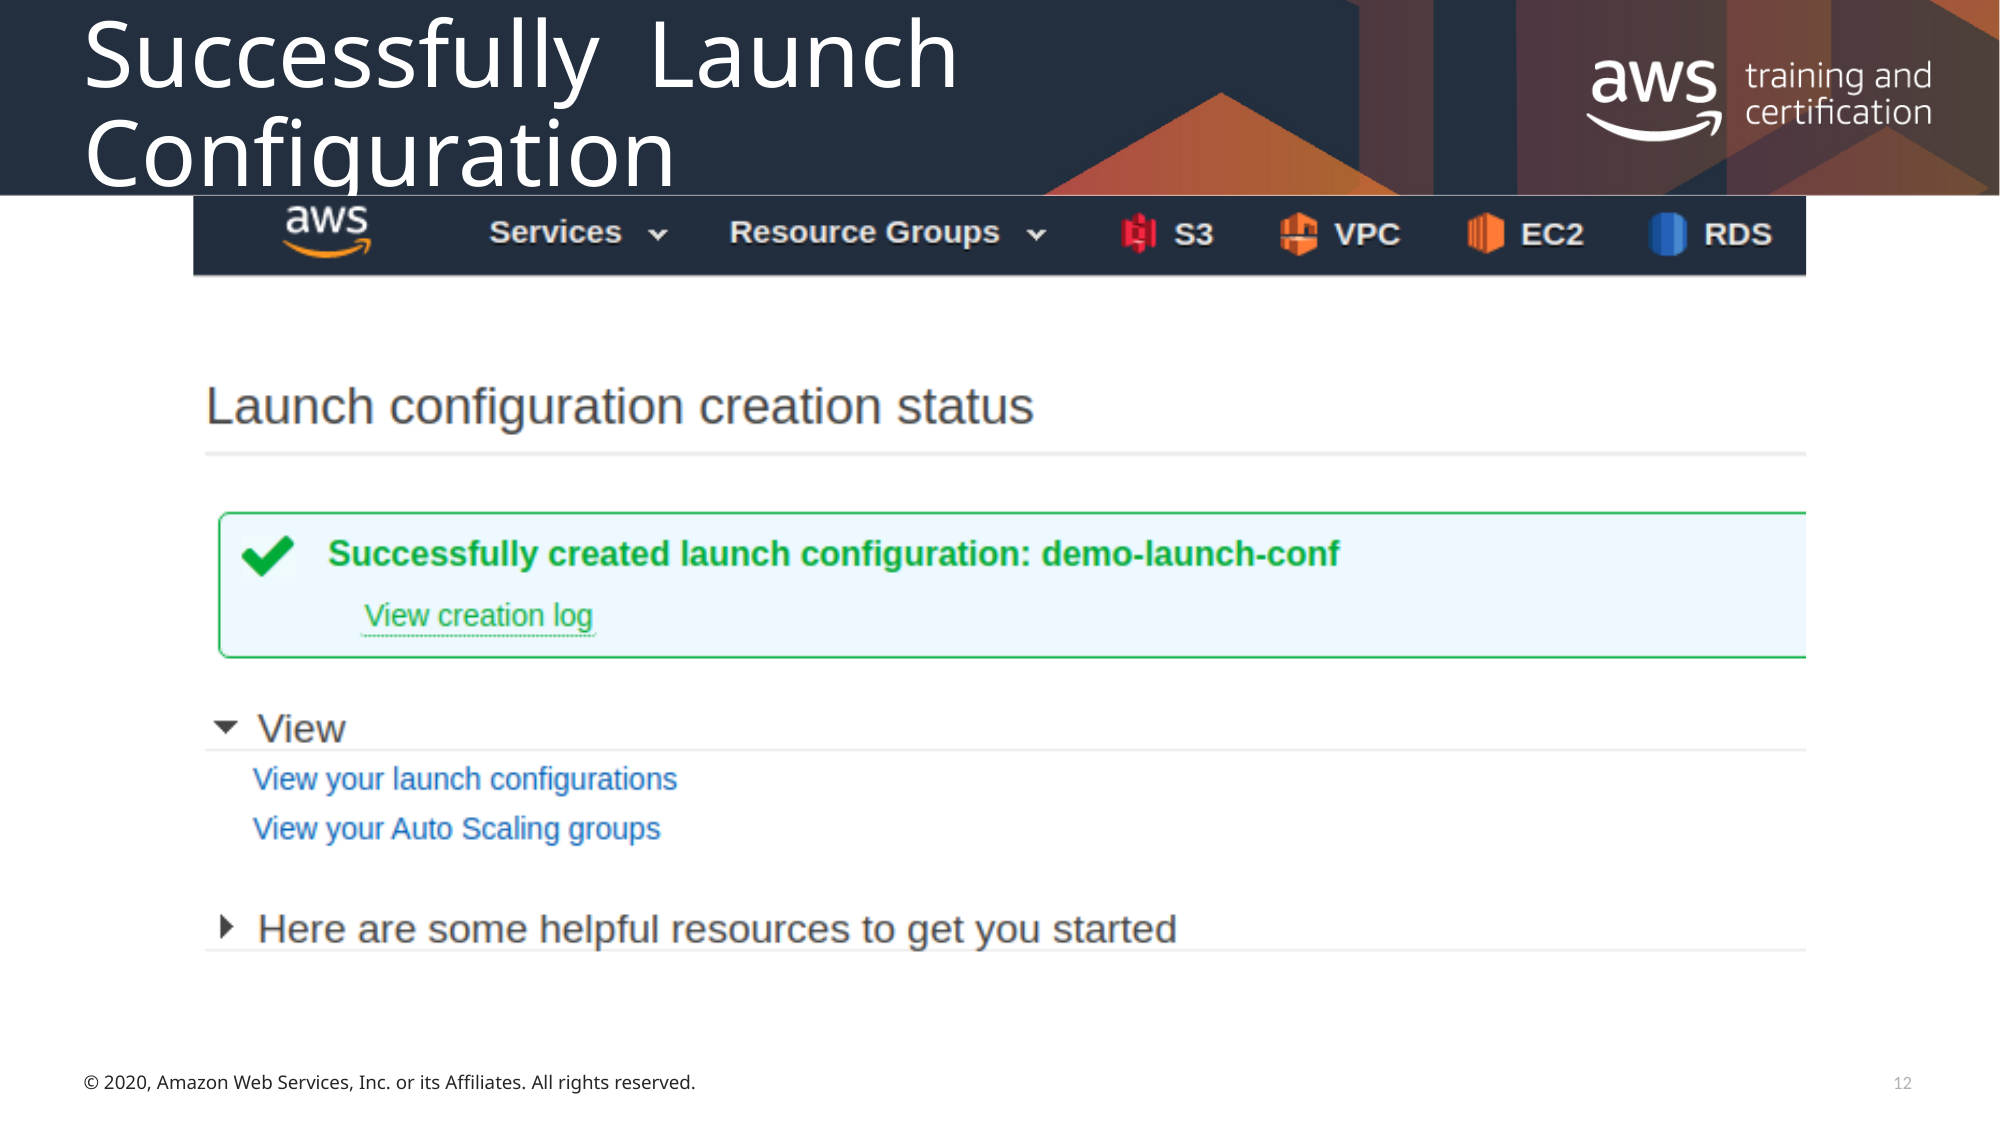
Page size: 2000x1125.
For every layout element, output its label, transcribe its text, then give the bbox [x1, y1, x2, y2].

slide_number 11 [1477, 1052, 1928, 1113]
picture [0, 0, 2000, 1125]
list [193, 196, 1807, 1053]
title Successfully Launch Configuration [68, 43, 1560, 172]
